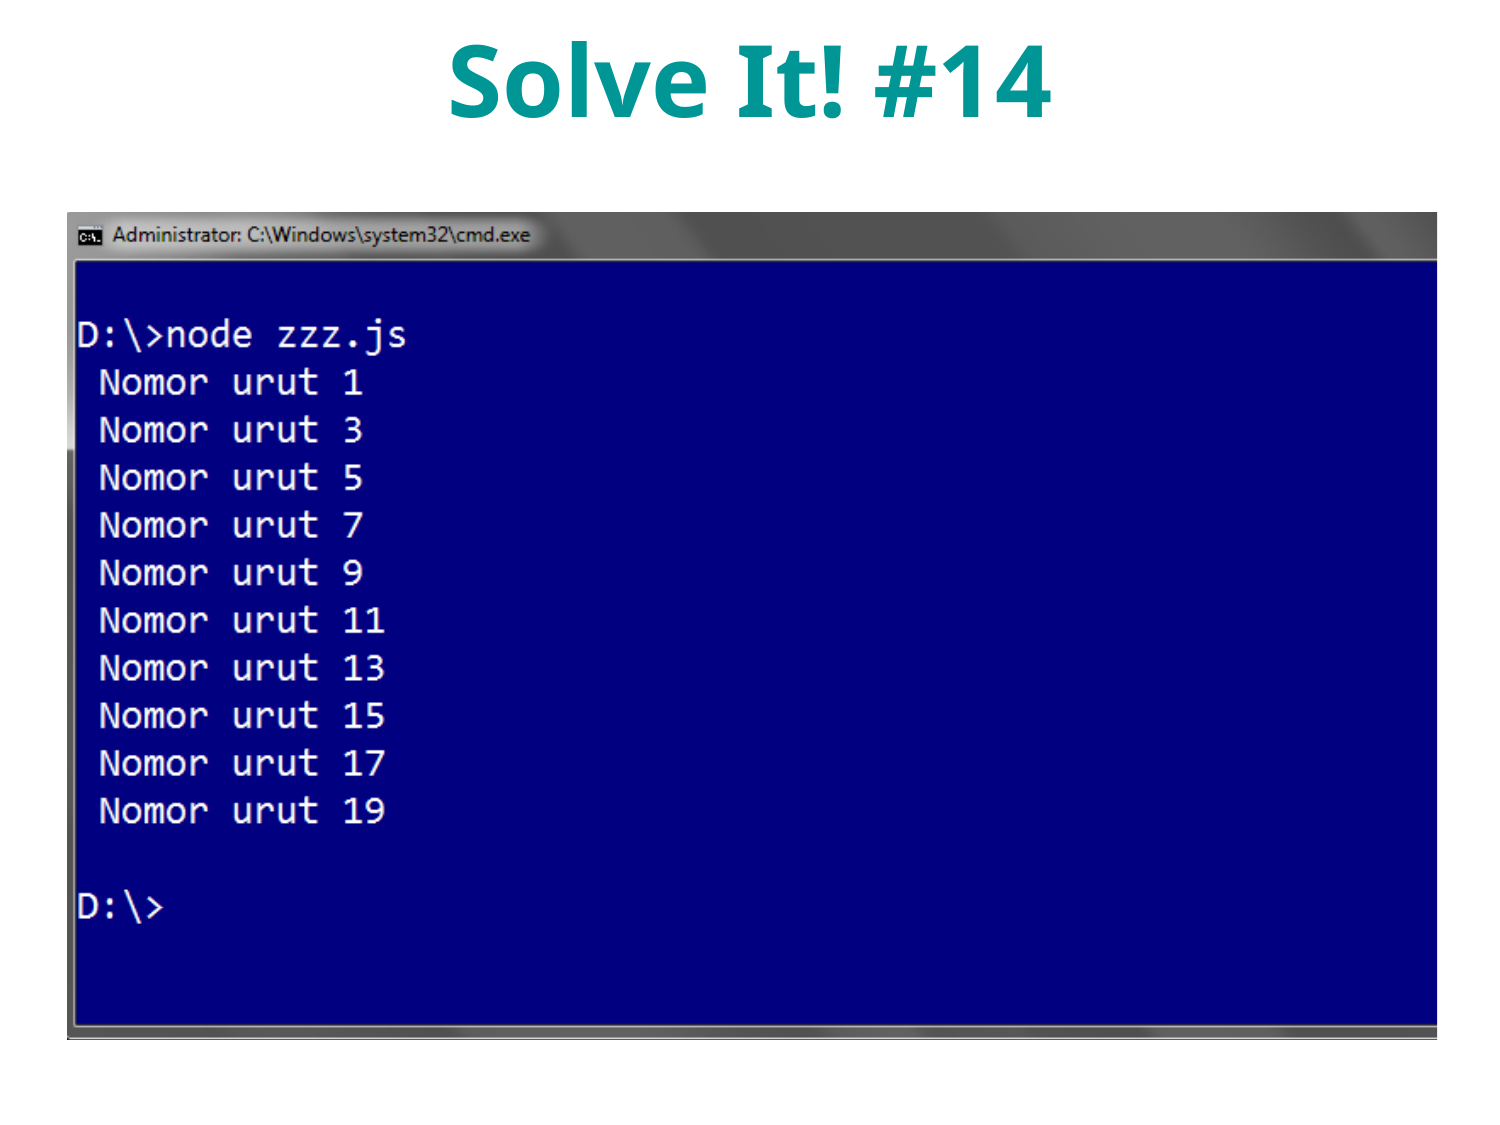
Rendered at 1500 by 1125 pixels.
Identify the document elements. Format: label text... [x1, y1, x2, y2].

picture [67, 212, 1438, 1040]
text_box Solve It! #14 [0, 0, 1500, 179]
text_box [0, 179, 1500, 1125]
